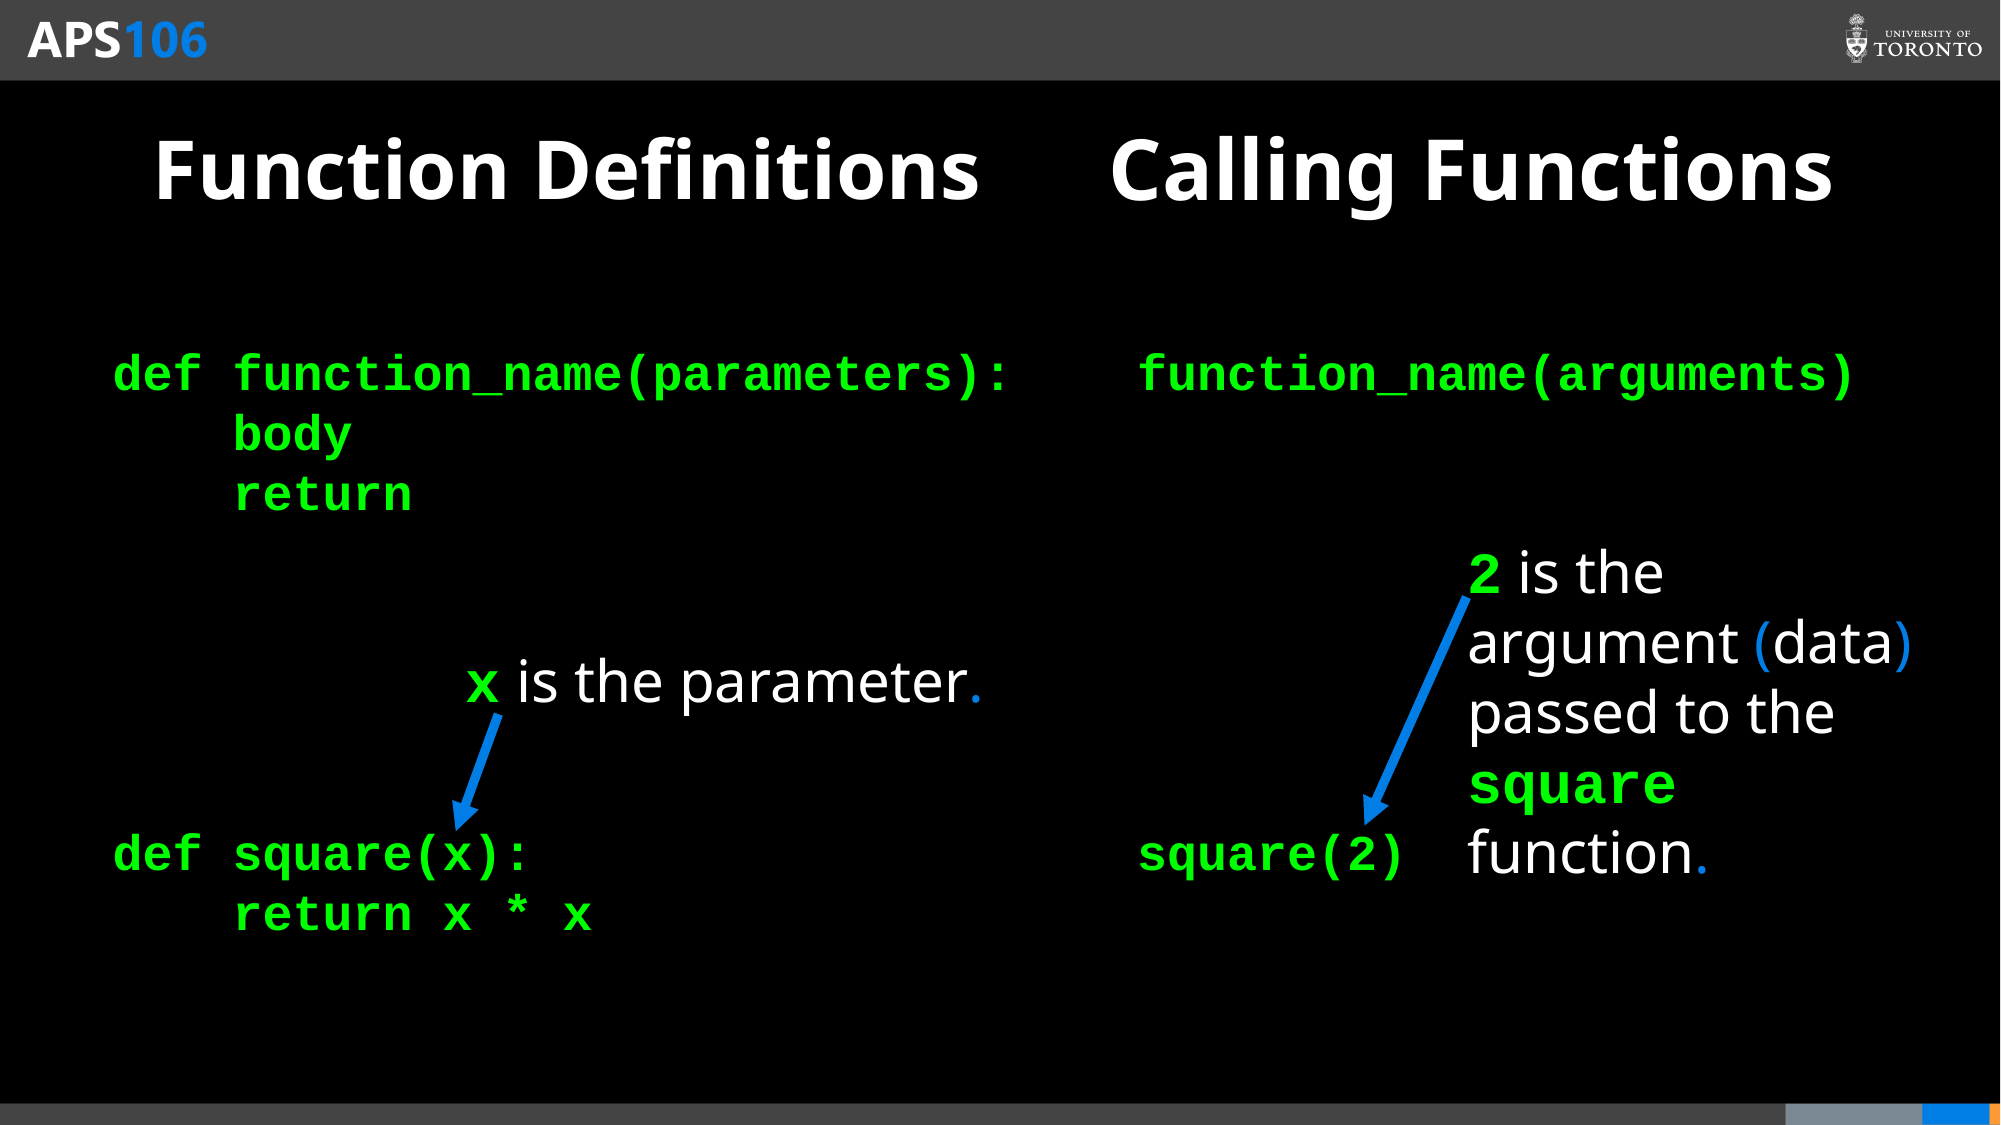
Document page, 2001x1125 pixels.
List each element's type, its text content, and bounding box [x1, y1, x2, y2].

picture [0, 0, 2001, 1125]
text_box Calling Functions [1093, 119, 1864, 227]
text_box 2 is the argument (data) passed to the square function. [1452, 527, 1957, 893]
title Function Definitions [137, 119, 1008, 227]
text_box function_name(arguments) square(2) [1122, 333, 1873, 889]
text_box x is the parameter. [455, 636, 995, 722]
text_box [455, 714, 499, 832]
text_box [1364, 597, 1467, 826]
text_box def function_name(parameters): body return def square(x): return x * x [97, 333, 1028, 949]
